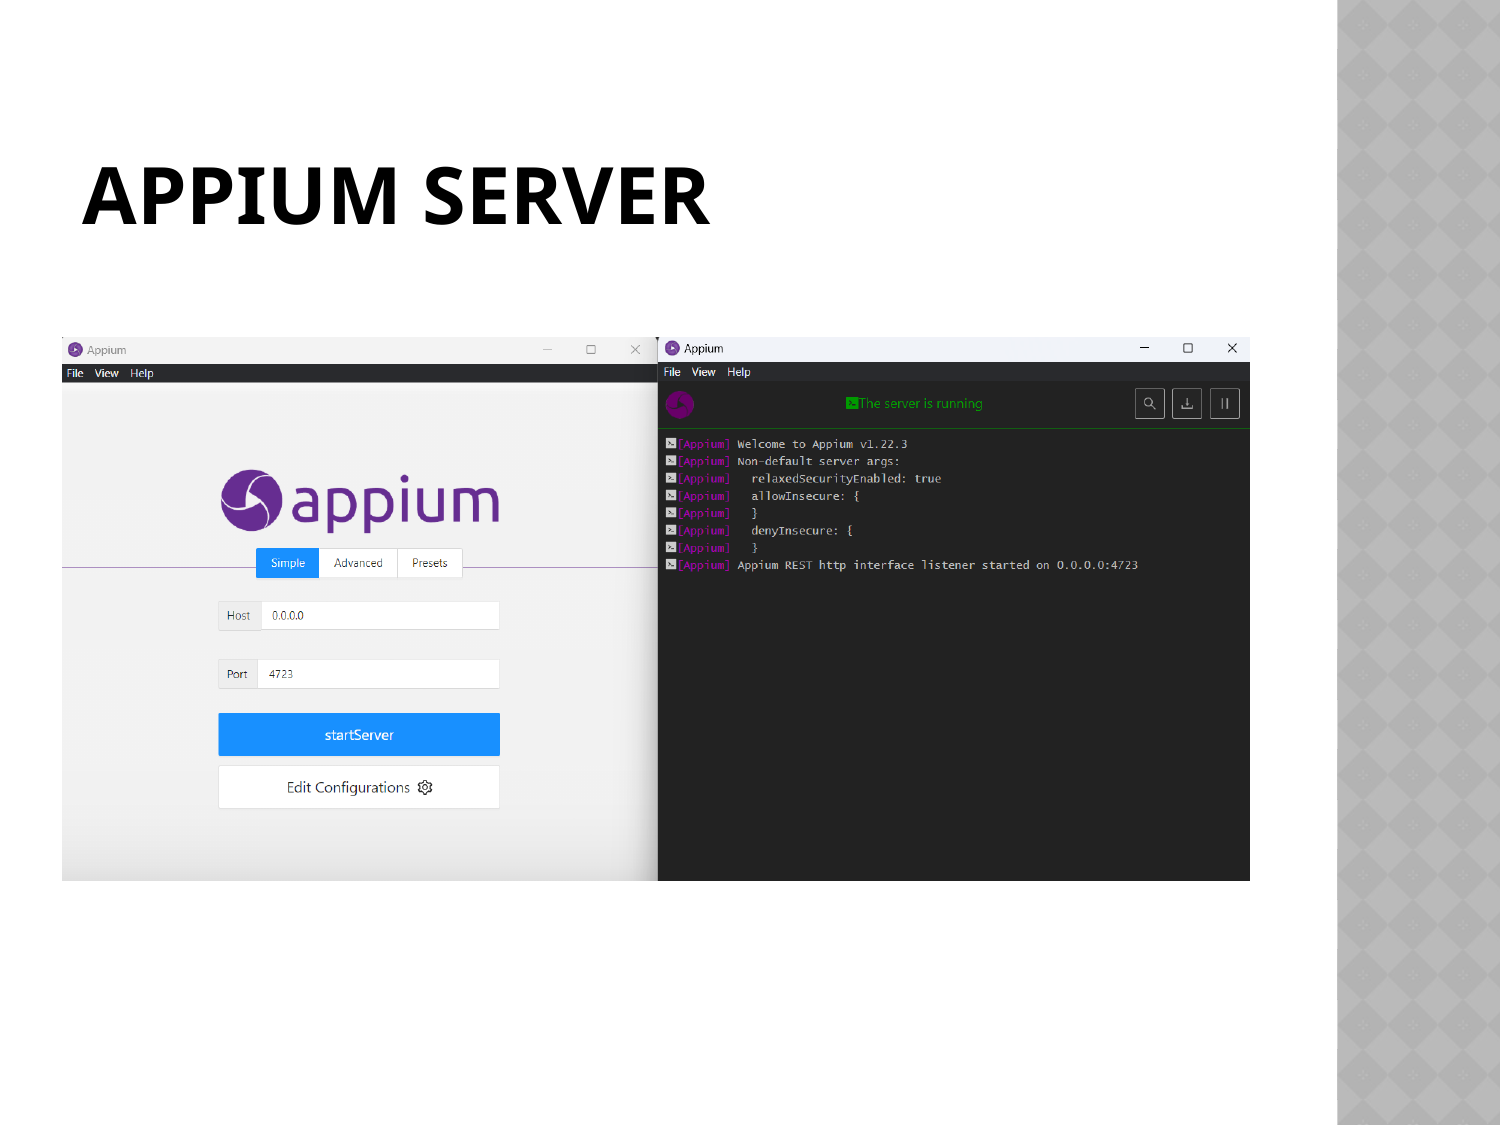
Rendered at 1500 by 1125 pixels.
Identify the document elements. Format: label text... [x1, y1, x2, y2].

title APPIUM SERVER [75, 52, 1263, 240]
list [61, 336, 1251, 881]
